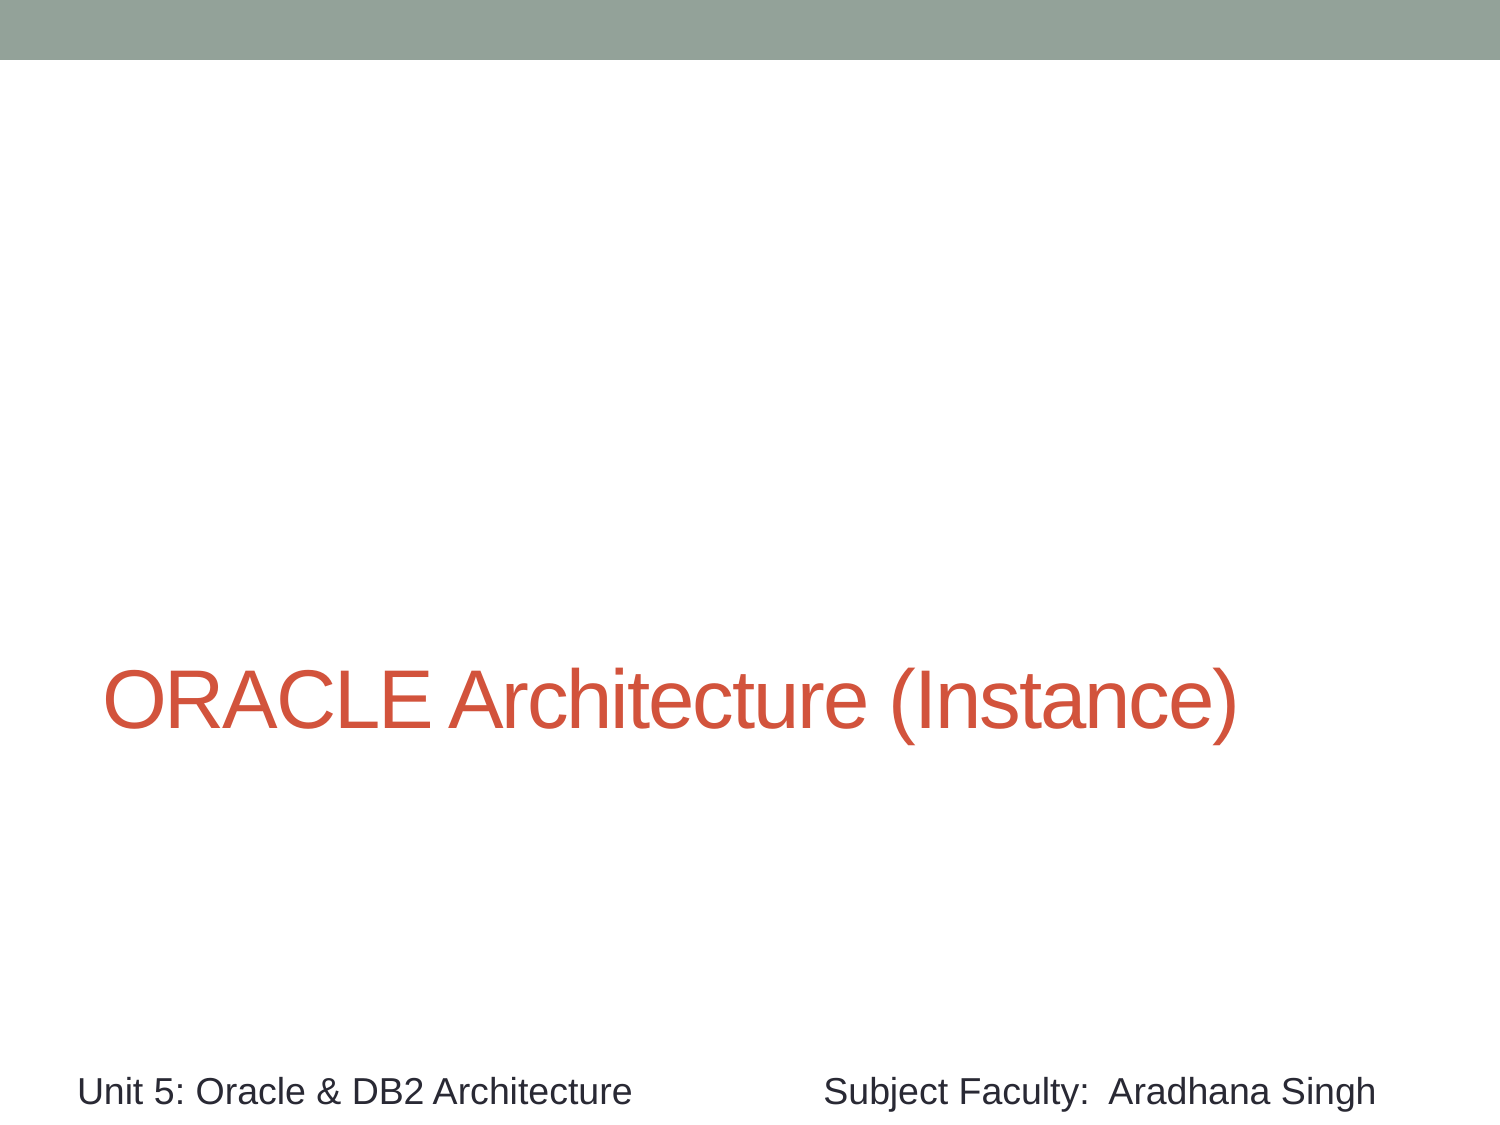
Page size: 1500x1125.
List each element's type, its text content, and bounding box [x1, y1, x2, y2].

title ORACLE Architecture (Instance) [87, 637, 1438, 800]
